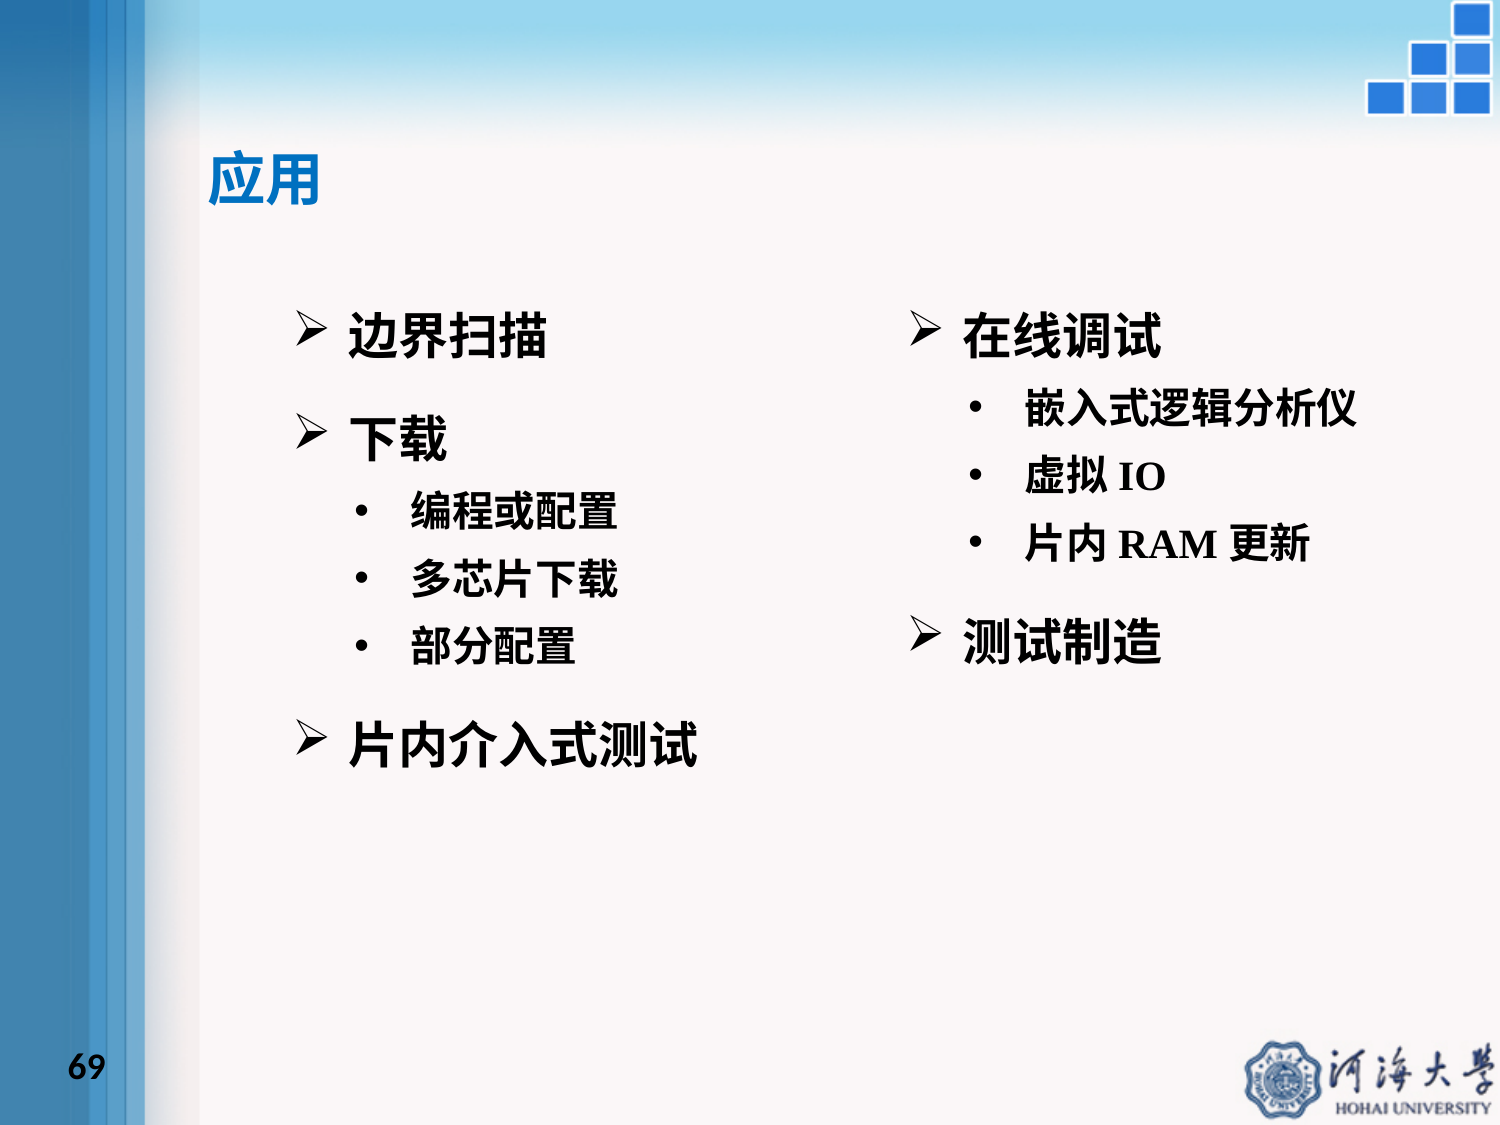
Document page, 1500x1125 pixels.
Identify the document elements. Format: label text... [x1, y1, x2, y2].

text_box 69 [53, 1035, 148, 1103]
text_box 应用 [192, 134, 1447, 220]
text_box 在线调试 嵌入式逻辑分析仪 虚拟IO 片内RAM更新 测试制造 [891, 290, 1412, 678]
text_box 边界扫描 下载 编程或配置 多芯片下载 部分配置 片内介入式测试 [277, 290, 798, 781]
picture [0, 0, 1500, 1125]
